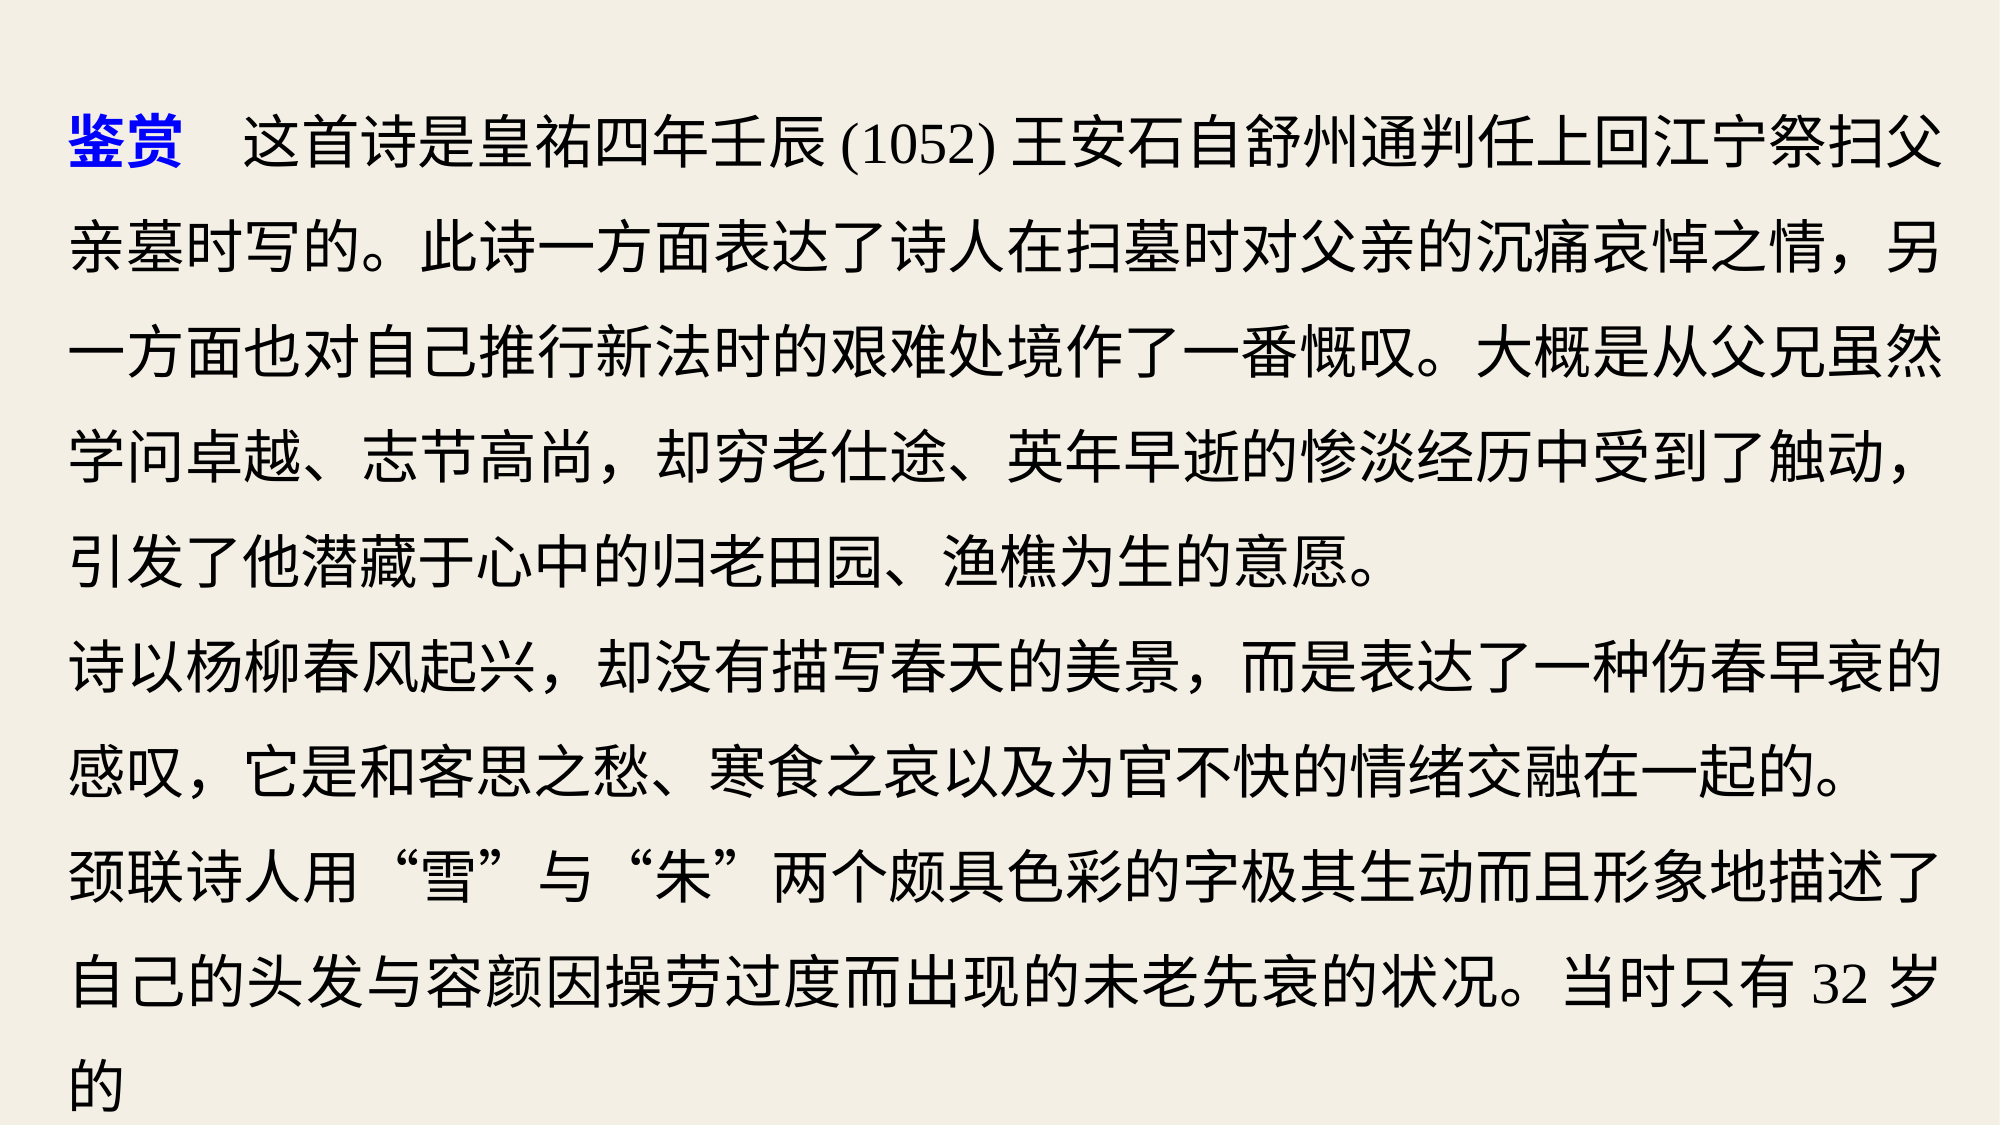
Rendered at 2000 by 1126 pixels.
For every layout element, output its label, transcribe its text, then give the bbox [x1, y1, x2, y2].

text_box 鉴赏 这首诗是皇祐四年壬辰(1052)王安石自舒州通判任上回江宁祭扫父亲墓时写的。此诗一方面表达了诗人在扫墓时对父亲的沉痛哀悼之情，另一方面也对自己推行新法时的艰难处境作了一番慨叹。大概是从父兄虽然学问卓越、志节高尚，却穷老仕途、英年早逝的惨淡经历中受到了触动，引发了他潜藏于心中的归老田园、渔樵为生的意愿。 诗以杨柳春风起兴，却没有描写春天的美景，而是表达了一种伤春早衰的感叹，它是和客思之愁、寒食之哀以及为官不快的情绪交融在一起的。 颈联诗人用“雪”与“朱”两个颇具色彩的字极其生动而且形象地描述了自己的头发与容颜因操劳过度而出现的未老先衰的状况。当时只有32岁的 [47, 60, 1964, 1126]
